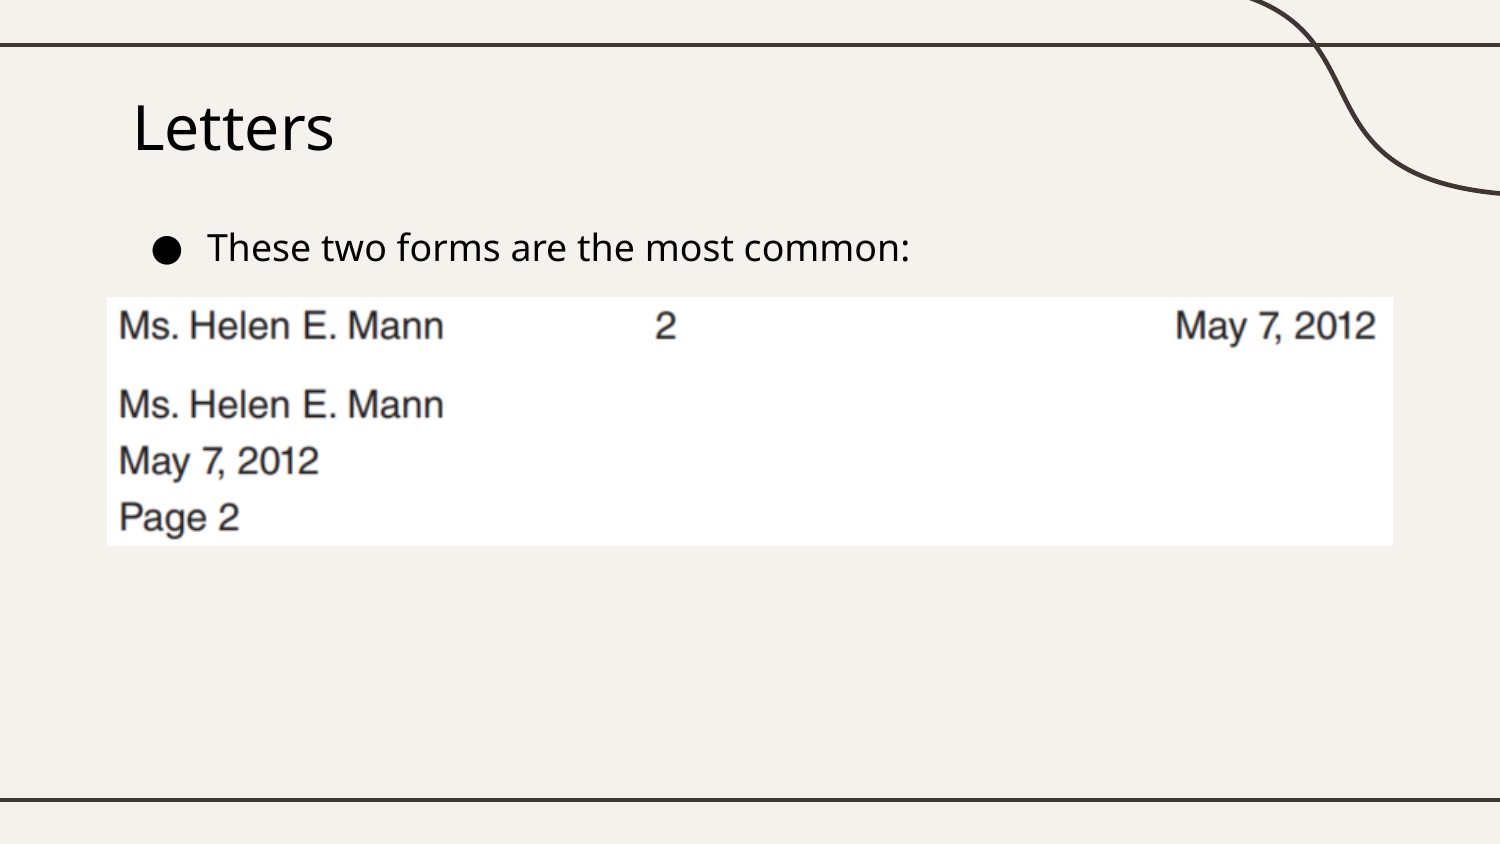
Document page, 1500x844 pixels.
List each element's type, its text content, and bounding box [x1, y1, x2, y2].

list These two forms are the most common: [116, 208, 1383, 296]
list These two forms are the most common: [116, 554, 1383, 813]
title Letters [116, 72, 890, 167]
picture [106, 297, 1394, 547]
